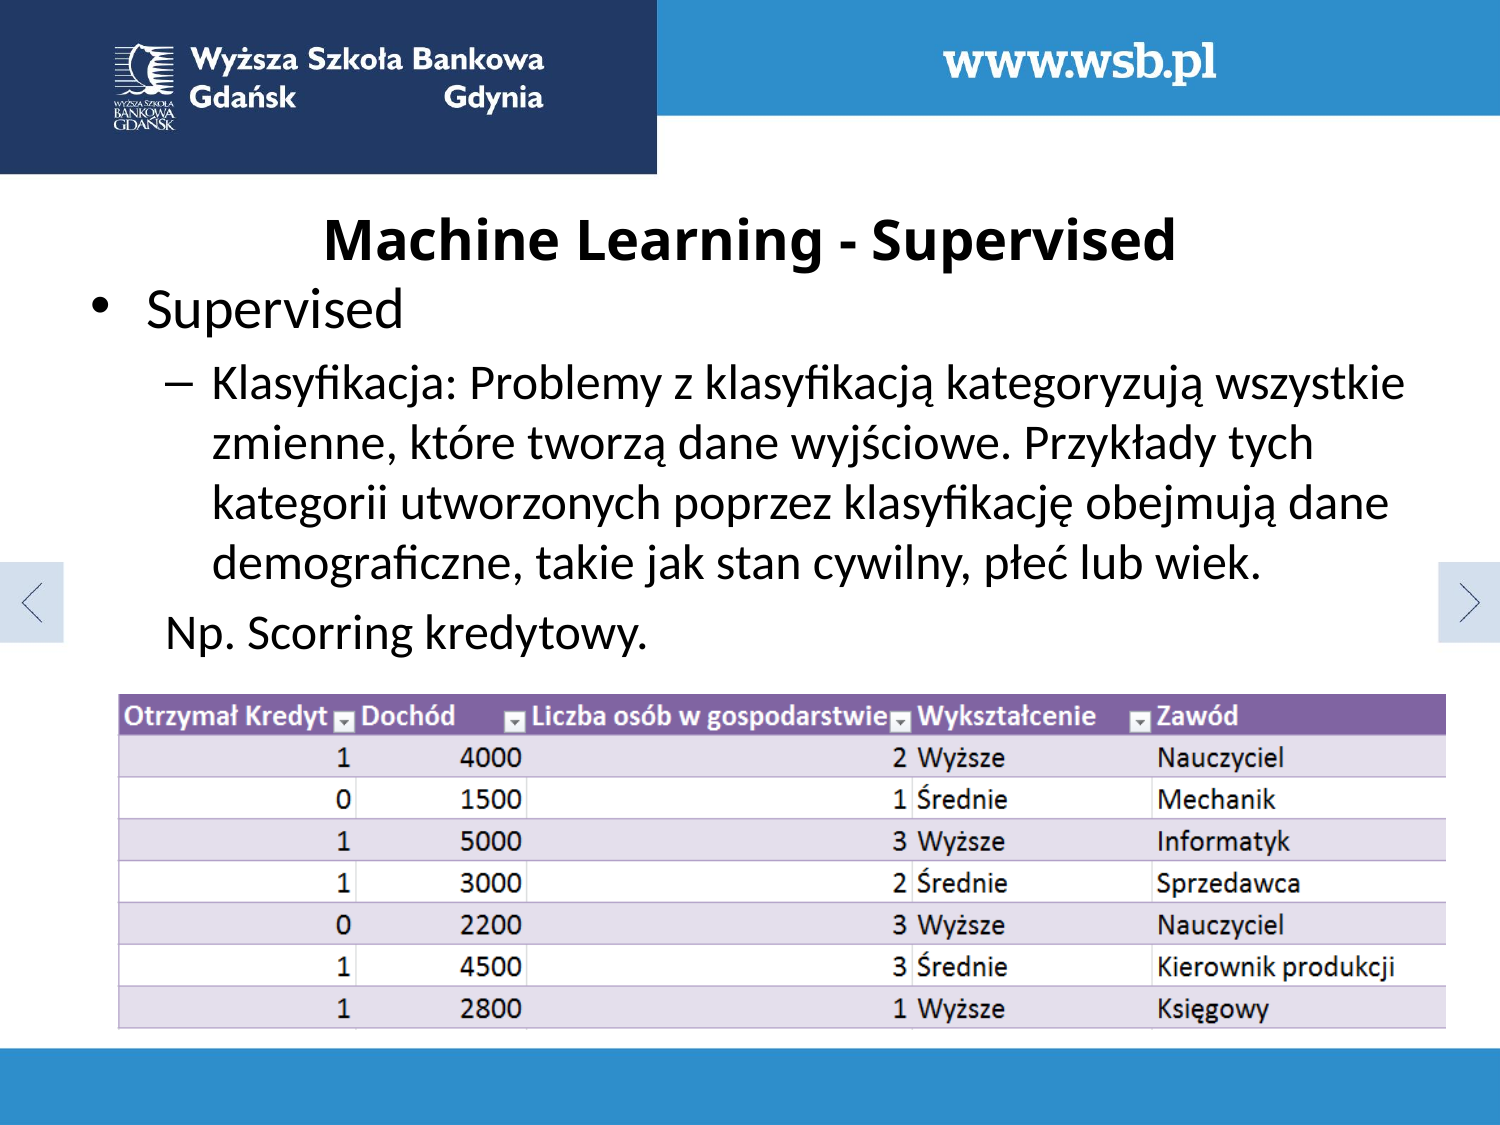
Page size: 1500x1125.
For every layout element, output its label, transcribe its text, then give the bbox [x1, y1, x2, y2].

picture [0, 0, 1500, 1125]
title Machine Learning - Supervised [75, 196, 1425, 279]
list Supervised Klasyfikacja: Problemy z klasyfikacją kategoryzują wszystkie zmienne, które tworzą dane wyjściowe. Przykłady tych kategorii utworzonych poprzez klasyfikację obejmują dane demograficzne, takie jak stan cywilny, płeć lub wiek. Np. Scorring kredytowy. [75, 279, 1425, 1005]
